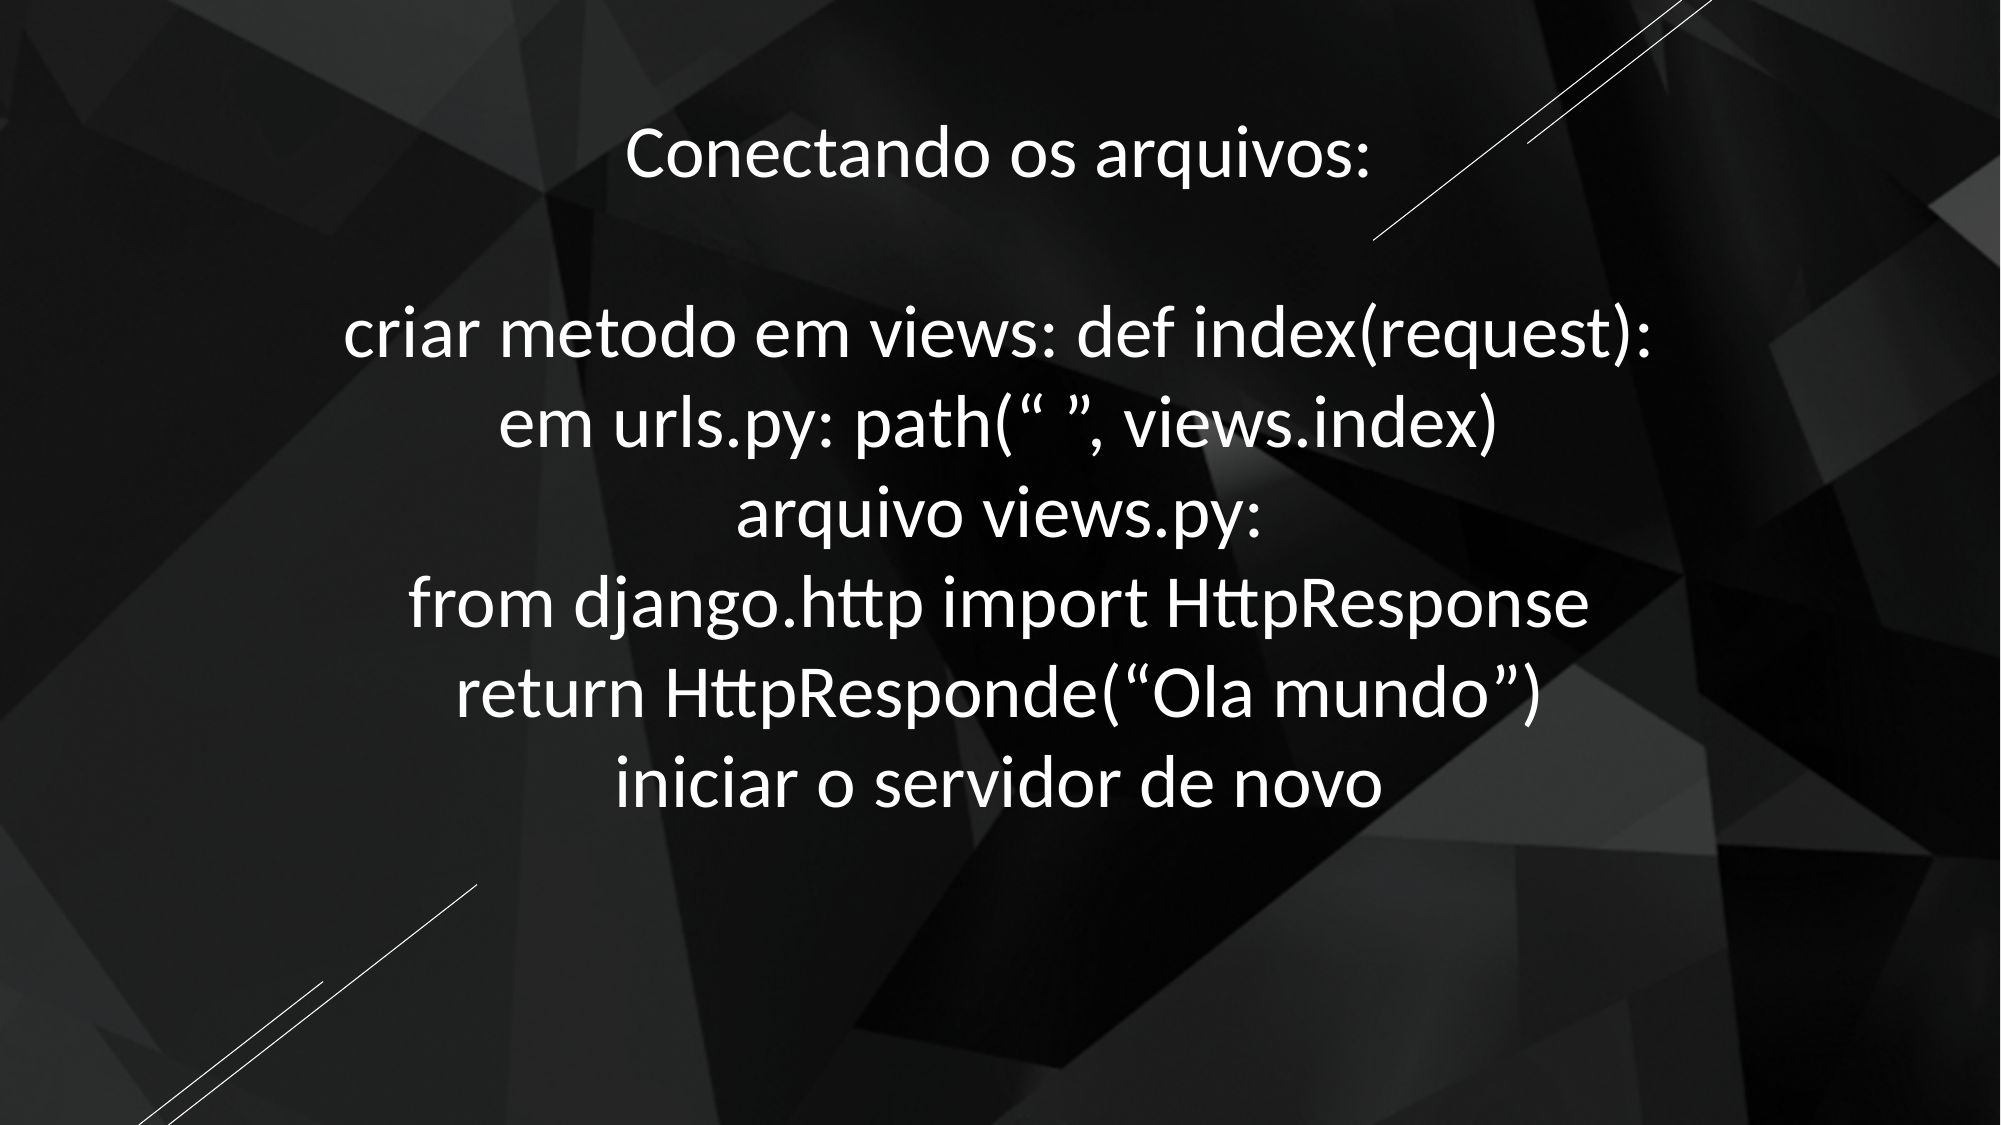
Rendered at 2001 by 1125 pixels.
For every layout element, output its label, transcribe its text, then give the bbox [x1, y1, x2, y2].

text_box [138, 884, 478, 1125]
picture [0, 0, 2001, 1125]
text_box Conectando os arquivos: criar metodo em views: def index(request): em urls.py: path(“ ”, views.index) arquivo views.py: from django.http import HttpResponse return HttpResponde(“Ola mundo”) iniciar o servidor de novo [329, 95, 1671, 830]
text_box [1373, 0, 1712, 241]
